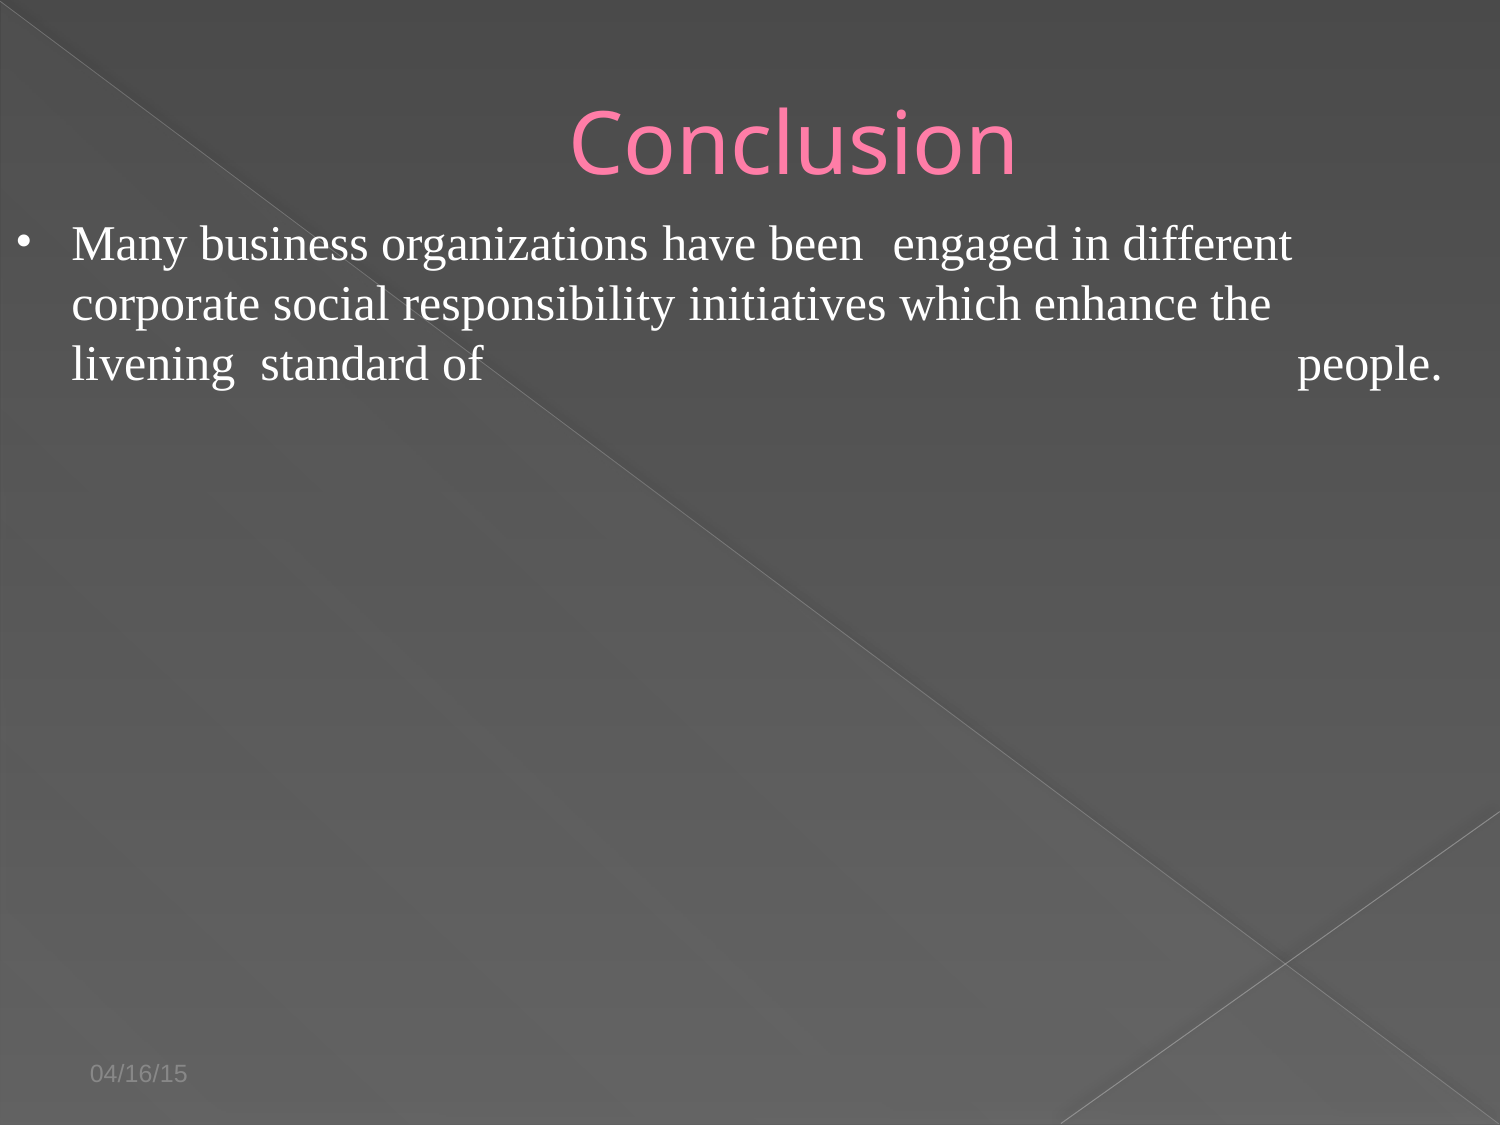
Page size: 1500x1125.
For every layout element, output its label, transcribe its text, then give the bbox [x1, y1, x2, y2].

title Conclusion [566, 43, 1200, 208]
text_box 04/16/15 [87, 1055, 190, 1088]
text_box • [12, 205, 35, 268]
text_box corporate social responsibility initiatives which enhance the livening standard of people. [69, 268, 1462, 391]
text_box Many business organizations have been engaged in different [69, 208, 1295, 268]
